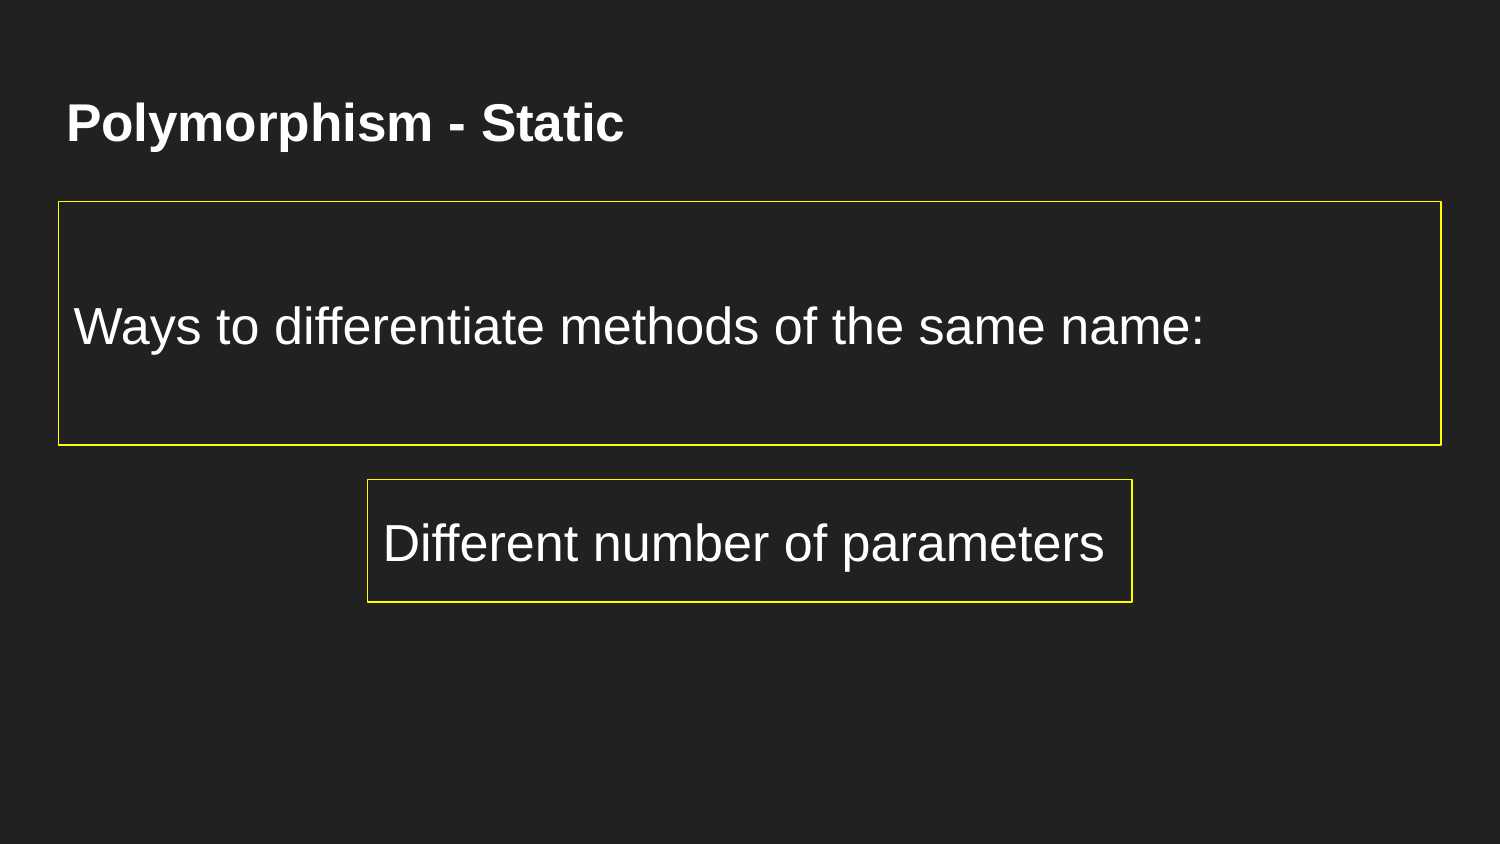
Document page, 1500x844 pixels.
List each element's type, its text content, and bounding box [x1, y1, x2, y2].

title Polymorphism - Static [51, 72, 1449, 167]
text_box Different number of parameters [367, 479, 1133, 603]
text_box Ways to differentiate methods of the same name: [58, 201, 1442, 445]
